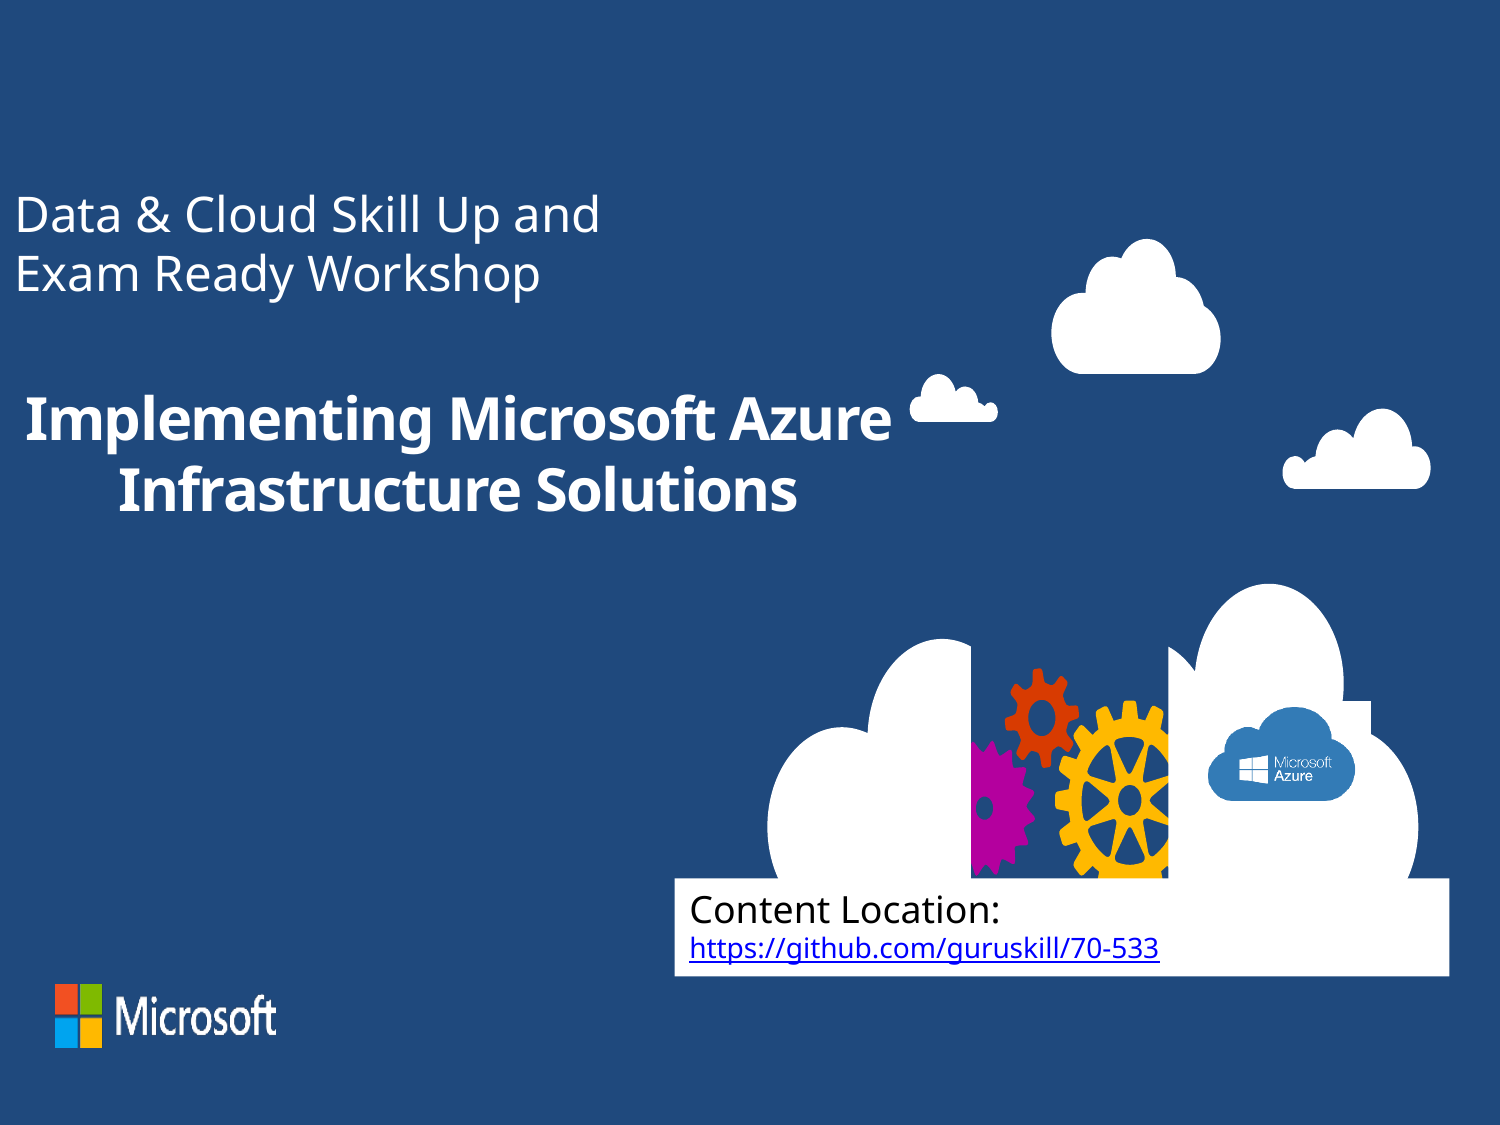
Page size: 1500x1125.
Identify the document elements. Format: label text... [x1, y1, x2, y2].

text_box Content Location: https://github.com/guruskill/70-533 [674, 878, 1450, 977]
picture [55, 984, 276, 1048]
list Data & Cloud Skill Up and Exam Ready Workshop [0, 165, 662, 303]
title Implementing Microsoft Azure Infrastructure Solutions [0, 365, 918, 586]
picture [1197, 700, 1371, 810]
